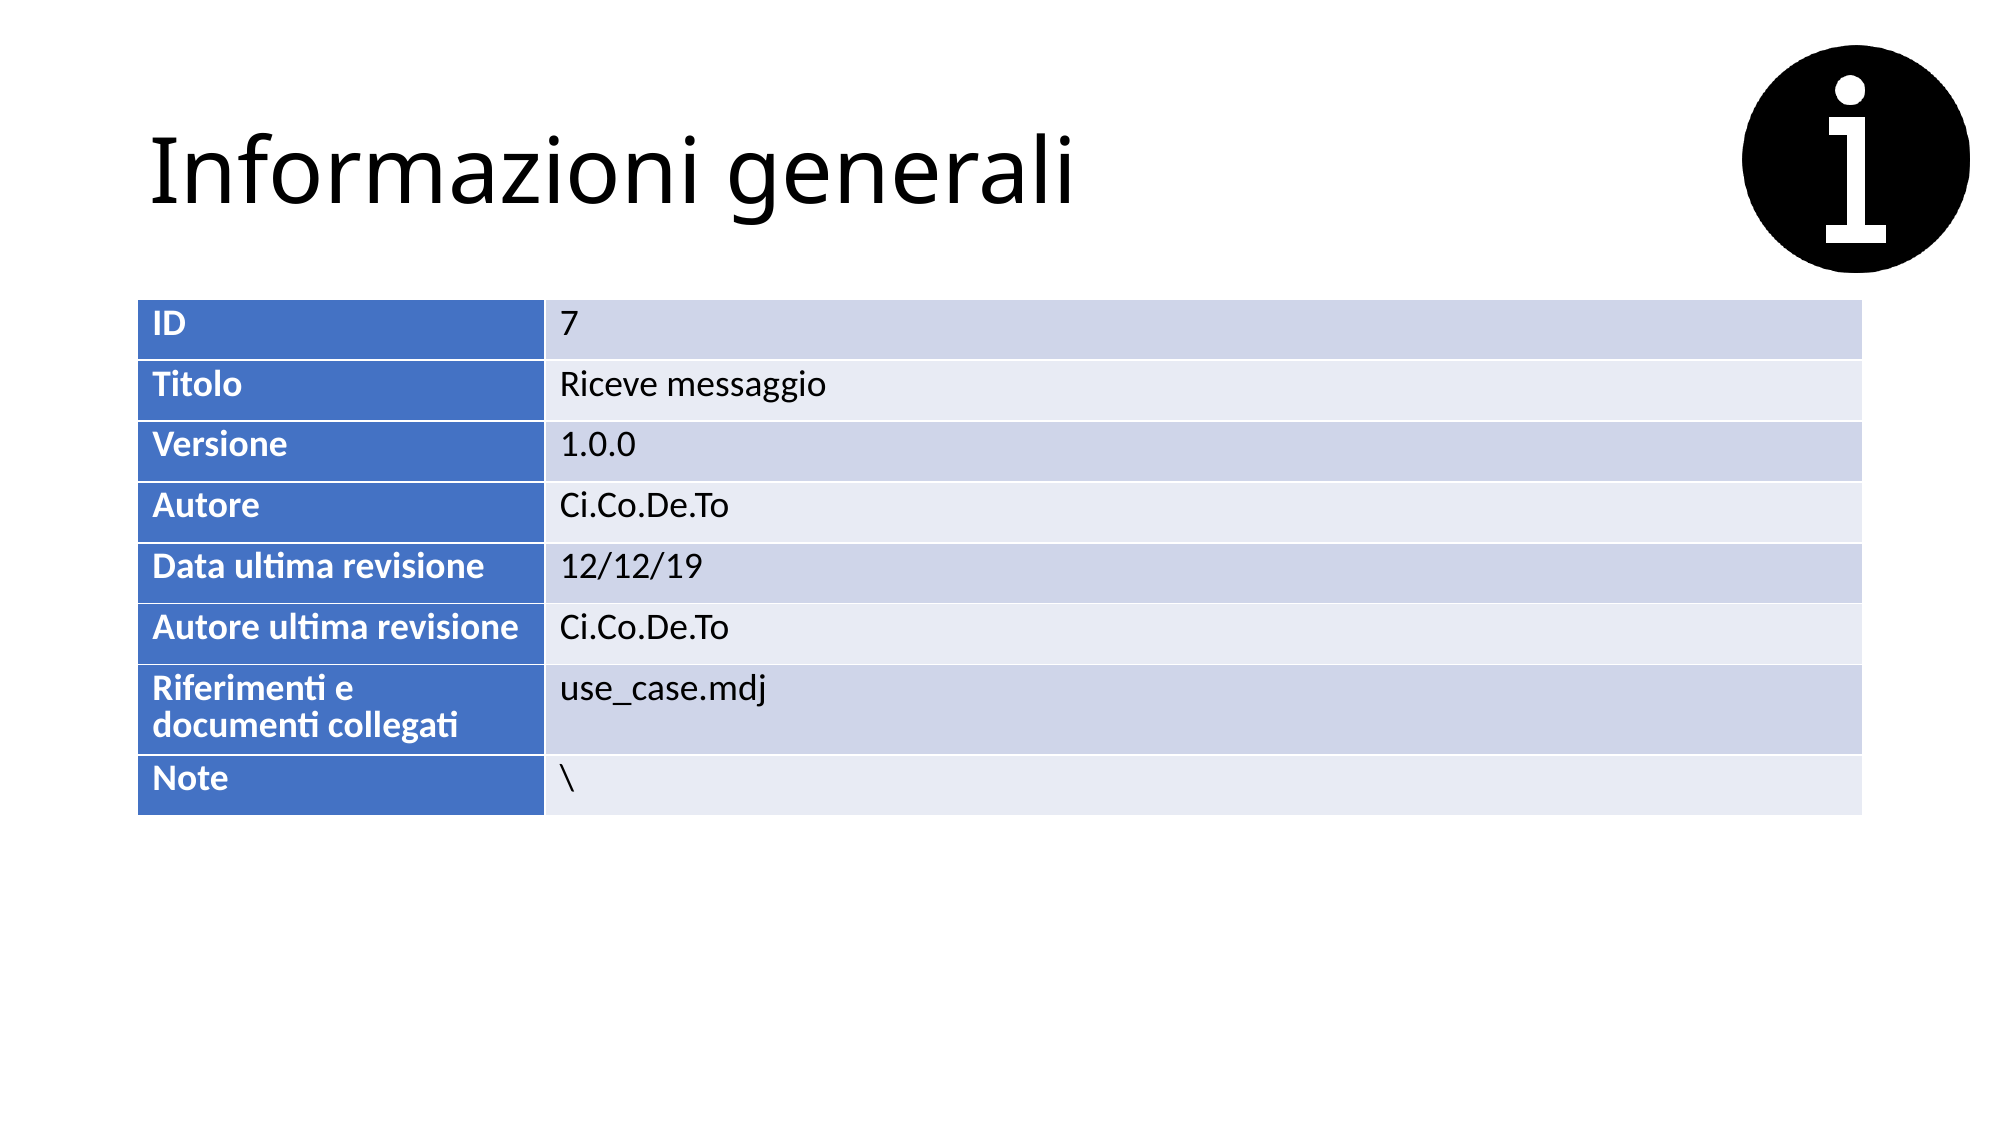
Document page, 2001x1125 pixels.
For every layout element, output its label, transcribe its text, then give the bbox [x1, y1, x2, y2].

table_cell Riceve messaggio [546, 361, 1862, 420]
table_header ID [138, 300, 544, 359]
table_cell Ci.Co.De.To [546, 483, 1862, 542]
table_cell Riferimenti e documenti collegati [138, 665, 544, 754]
picture [1712, 15, 2000, 303]
table_cell Autore ultima revisione [138, 604, 544, 664]
table_cell \ [546, 756, 1862, 815]
table_cell Ci.Co.De.To [546, 604, 1862, 664]
table_cell Titolo [138, 361, 544, 420]
table_cell Data ultima revisione [138, 544, 544, 603]
table_cell 12/12/19 [546, 544, 1862, 603]
table_cell Note [138, 756, 544, 815]
table_cell Autore [138, 483, 544, 542]
table_cell use_case.mdj [546, 665, 1862, 754]
title Informazioni generali [134, 64, 1712, 283]
table_cell Versione [138, 422, 544, 481]
table_header 7 [546, 300, 1862, 359]
table_cell 1.0.0 [546, 422, 1862, 481]
